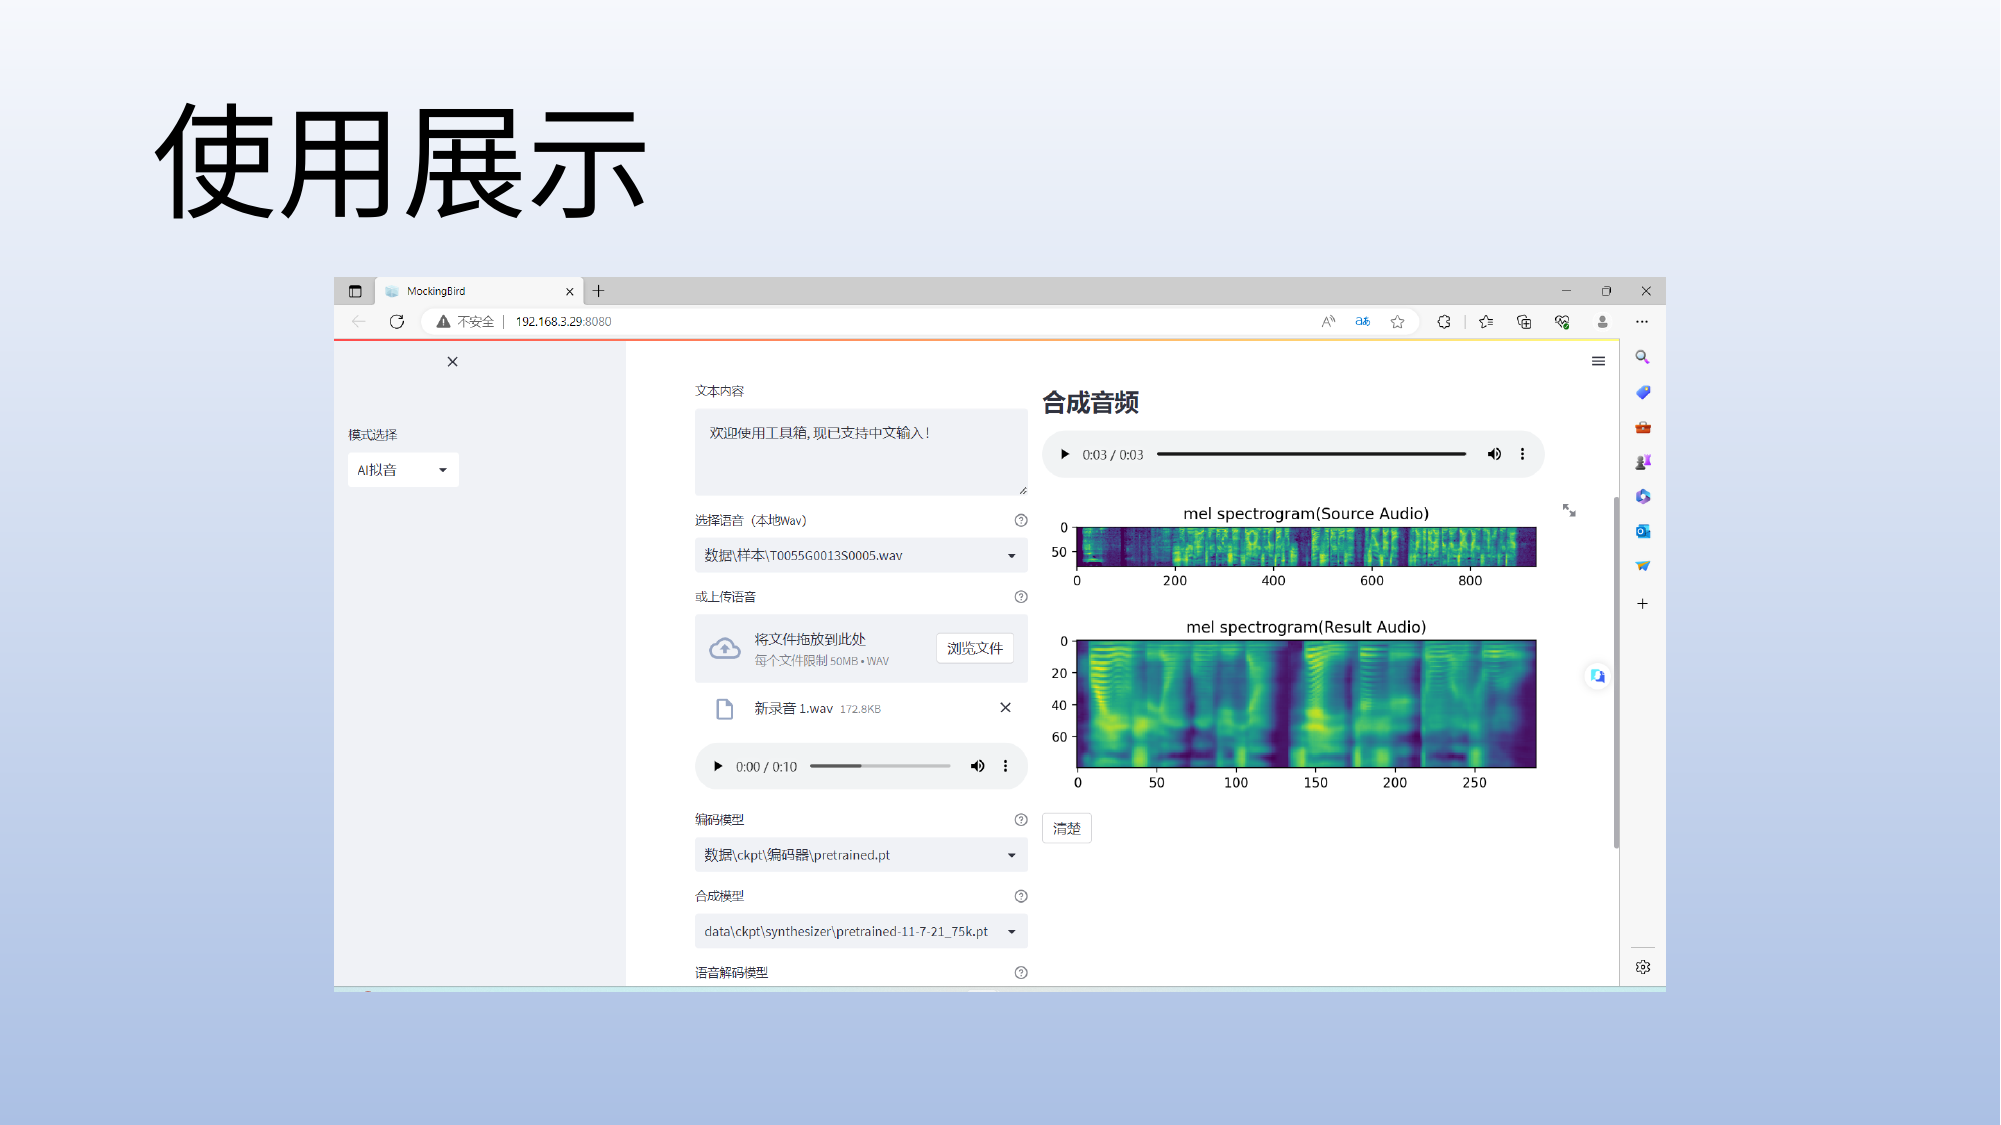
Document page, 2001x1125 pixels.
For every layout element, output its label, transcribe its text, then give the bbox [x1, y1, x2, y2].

title 使用展示 [137, 59, 1863, 278]
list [334, 277, 1666, 992]
